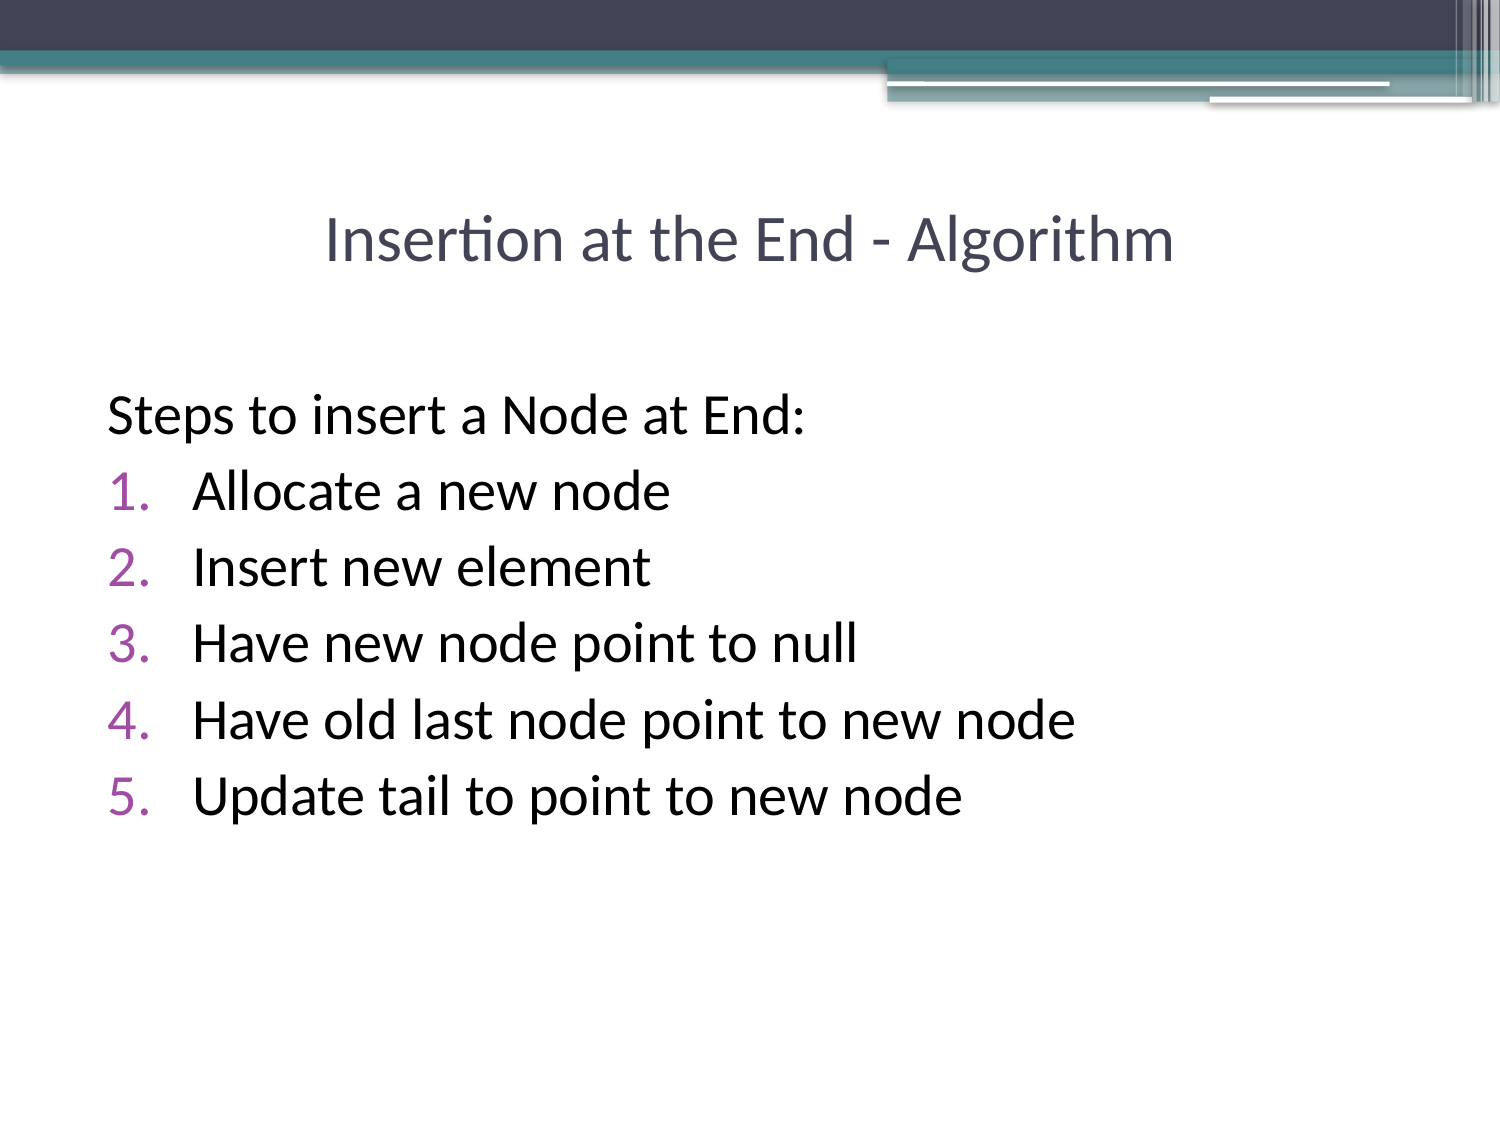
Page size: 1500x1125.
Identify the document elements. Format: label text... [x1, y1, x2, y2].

title Insertion at the End - Algorithm [75, 187, 1425, 363]
list Steps to insert a Node at End: Allocate a new node Insert new element Have new node point to null Have old last node point to new node Update tail to point to new node [75, 368, 1425, 1079]
